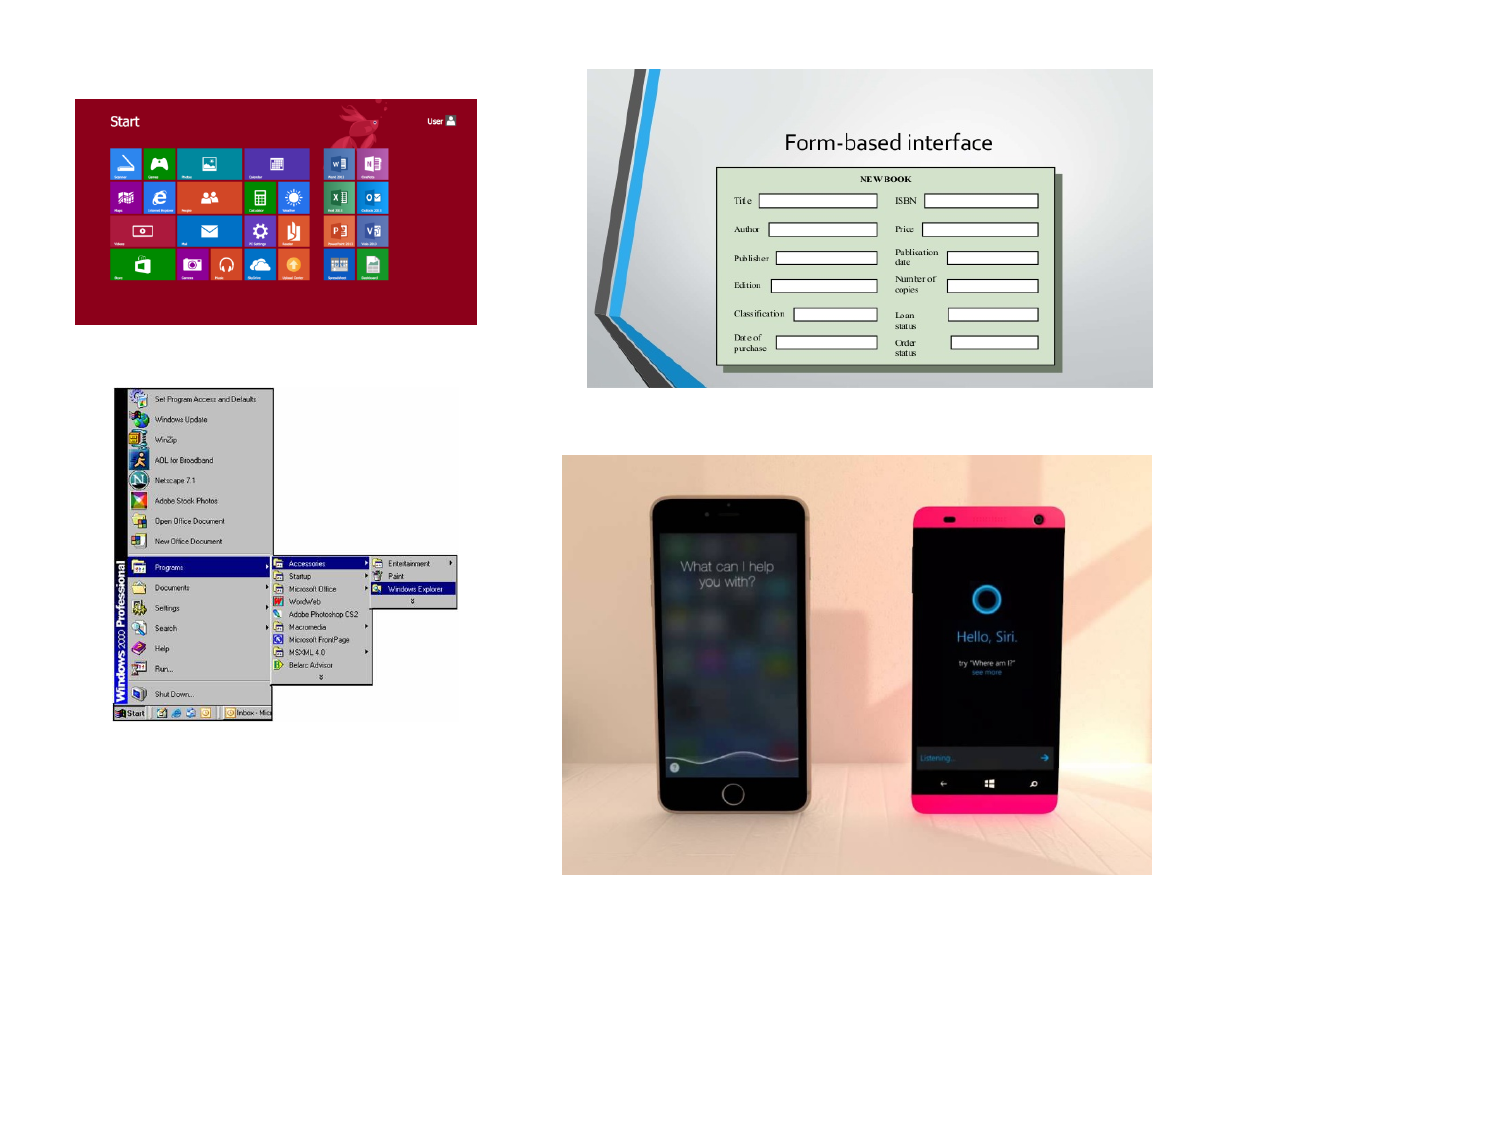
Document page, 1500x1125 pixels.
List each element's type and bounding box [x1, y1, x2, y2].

picture [587, 69, 1153, 388]
list [74, 99, 477, 326]
picture [112, 387, 459, 723]
picture [562, 455, 1152, 876]
